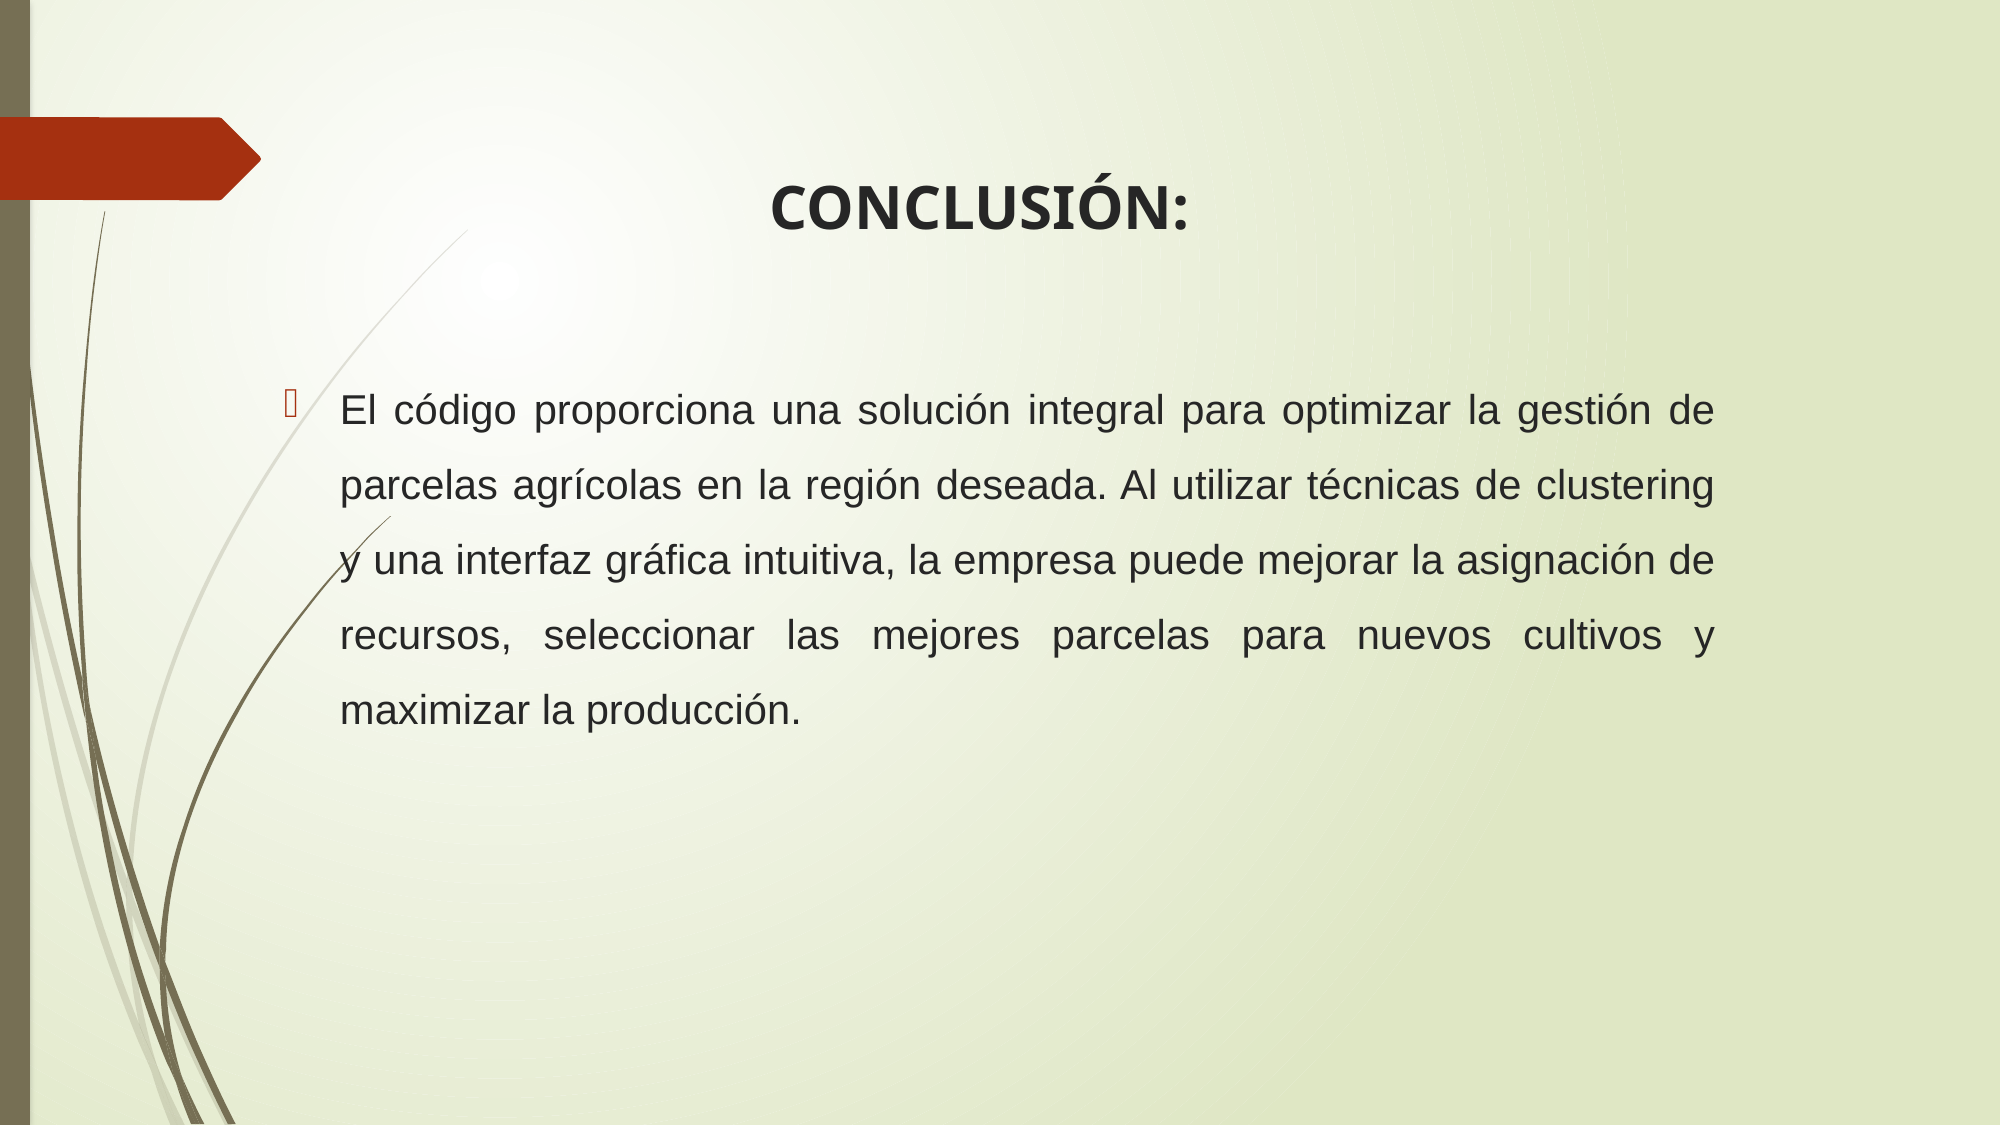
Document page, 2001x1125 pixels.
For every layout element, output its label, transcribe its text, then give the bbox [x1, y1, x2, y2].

list El código proporciona una solución integral para optimizar la gestión de parcelas agrícolas en la región deseada. Al utilizar técnicas de clustering y una interfaz gráfica intuitiva, la empresa puede mejorar la asignación de recursos, seleccionar las mejores parcelas para nuevos cultivos y maximizar la producción. [268, 350, 1732, 913]
title CONCLUSIÓN: [754, 162, 1246, 295]
